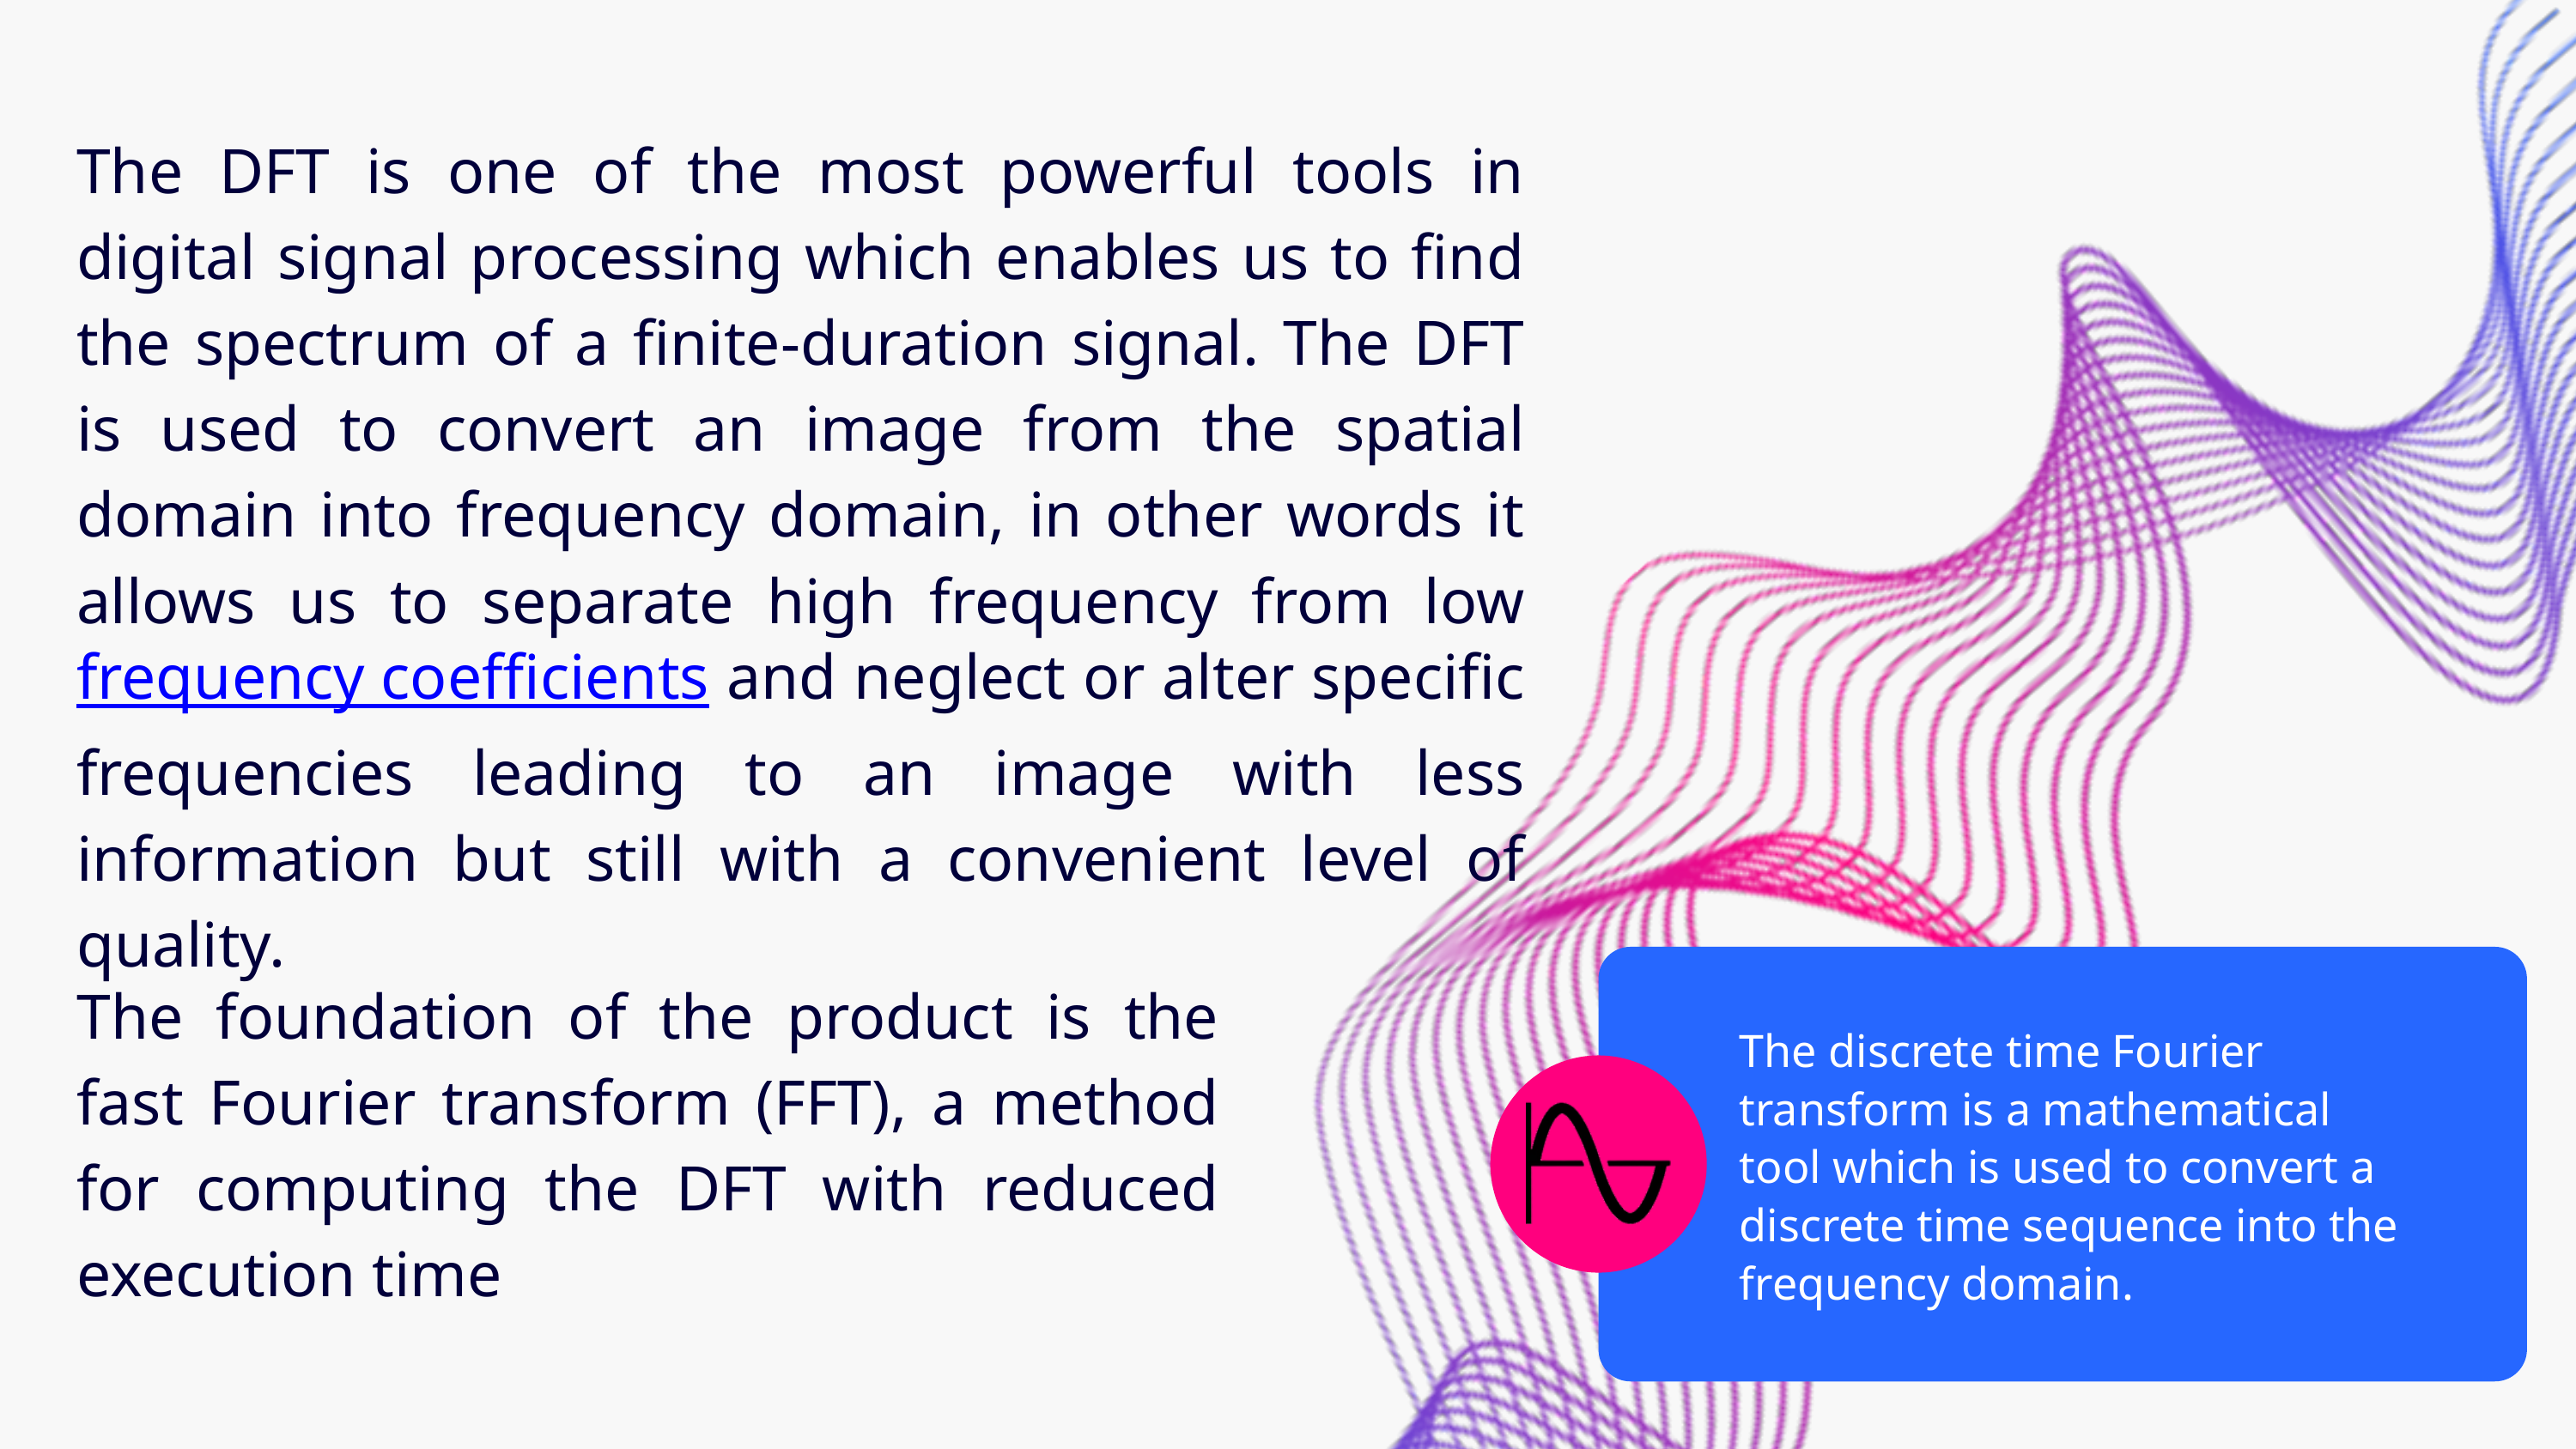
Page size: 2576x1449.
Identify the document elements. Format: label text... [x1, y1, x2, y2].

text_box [1489, 1055, 1708, 1273]
text_box The DFT is one of the most powerful tools in digital signal processing which enables us to find the spectrum of a finite-duration signal. The DFT is used to convert an image from the spatial domain into frequency domain, in other words it allows us to separate high frequency from low frequency coefficients and neglect or alter specific frequencies leading to an image with less information but still with a convenient level of quality. [76, 120, 1526, 965]
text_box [1598, 946, 2528, 1382]
picture [1525, 1091, 1672, 1237]
text_box The foundation of the product is the fast Fourier transform (FFT), a method for computing the DFT with reduced execution time [76, 965, 1220, 1309]
picture [785, 0, 2576, 1449]
